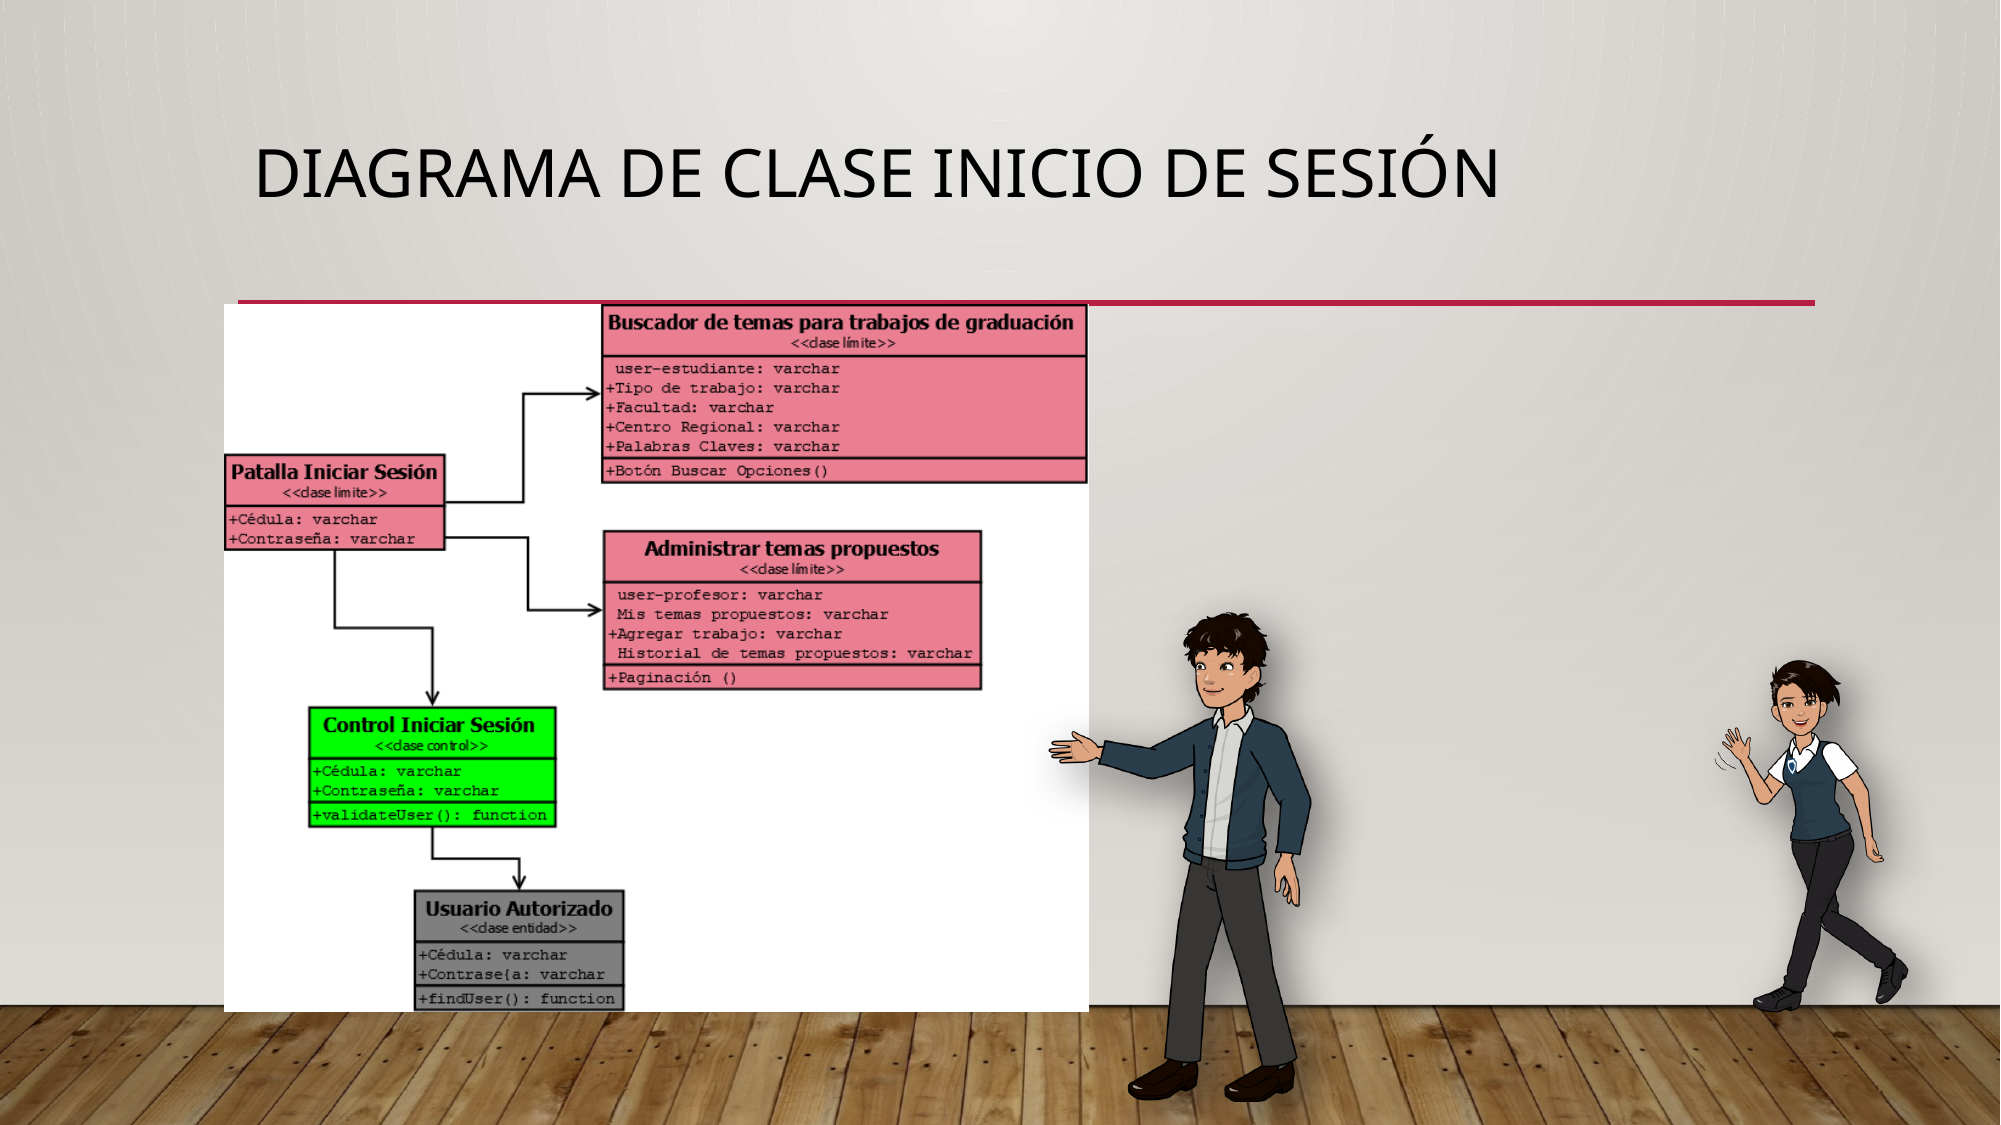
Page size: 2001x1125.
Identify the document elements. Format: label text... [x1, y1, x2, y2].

picture [0, 609, 2000, 1125]
title DIAGRAMA DE CLASE INICIO DE SESIÓN [238, 131, 1814, 305]
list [224, 303, 1090, 1012]
